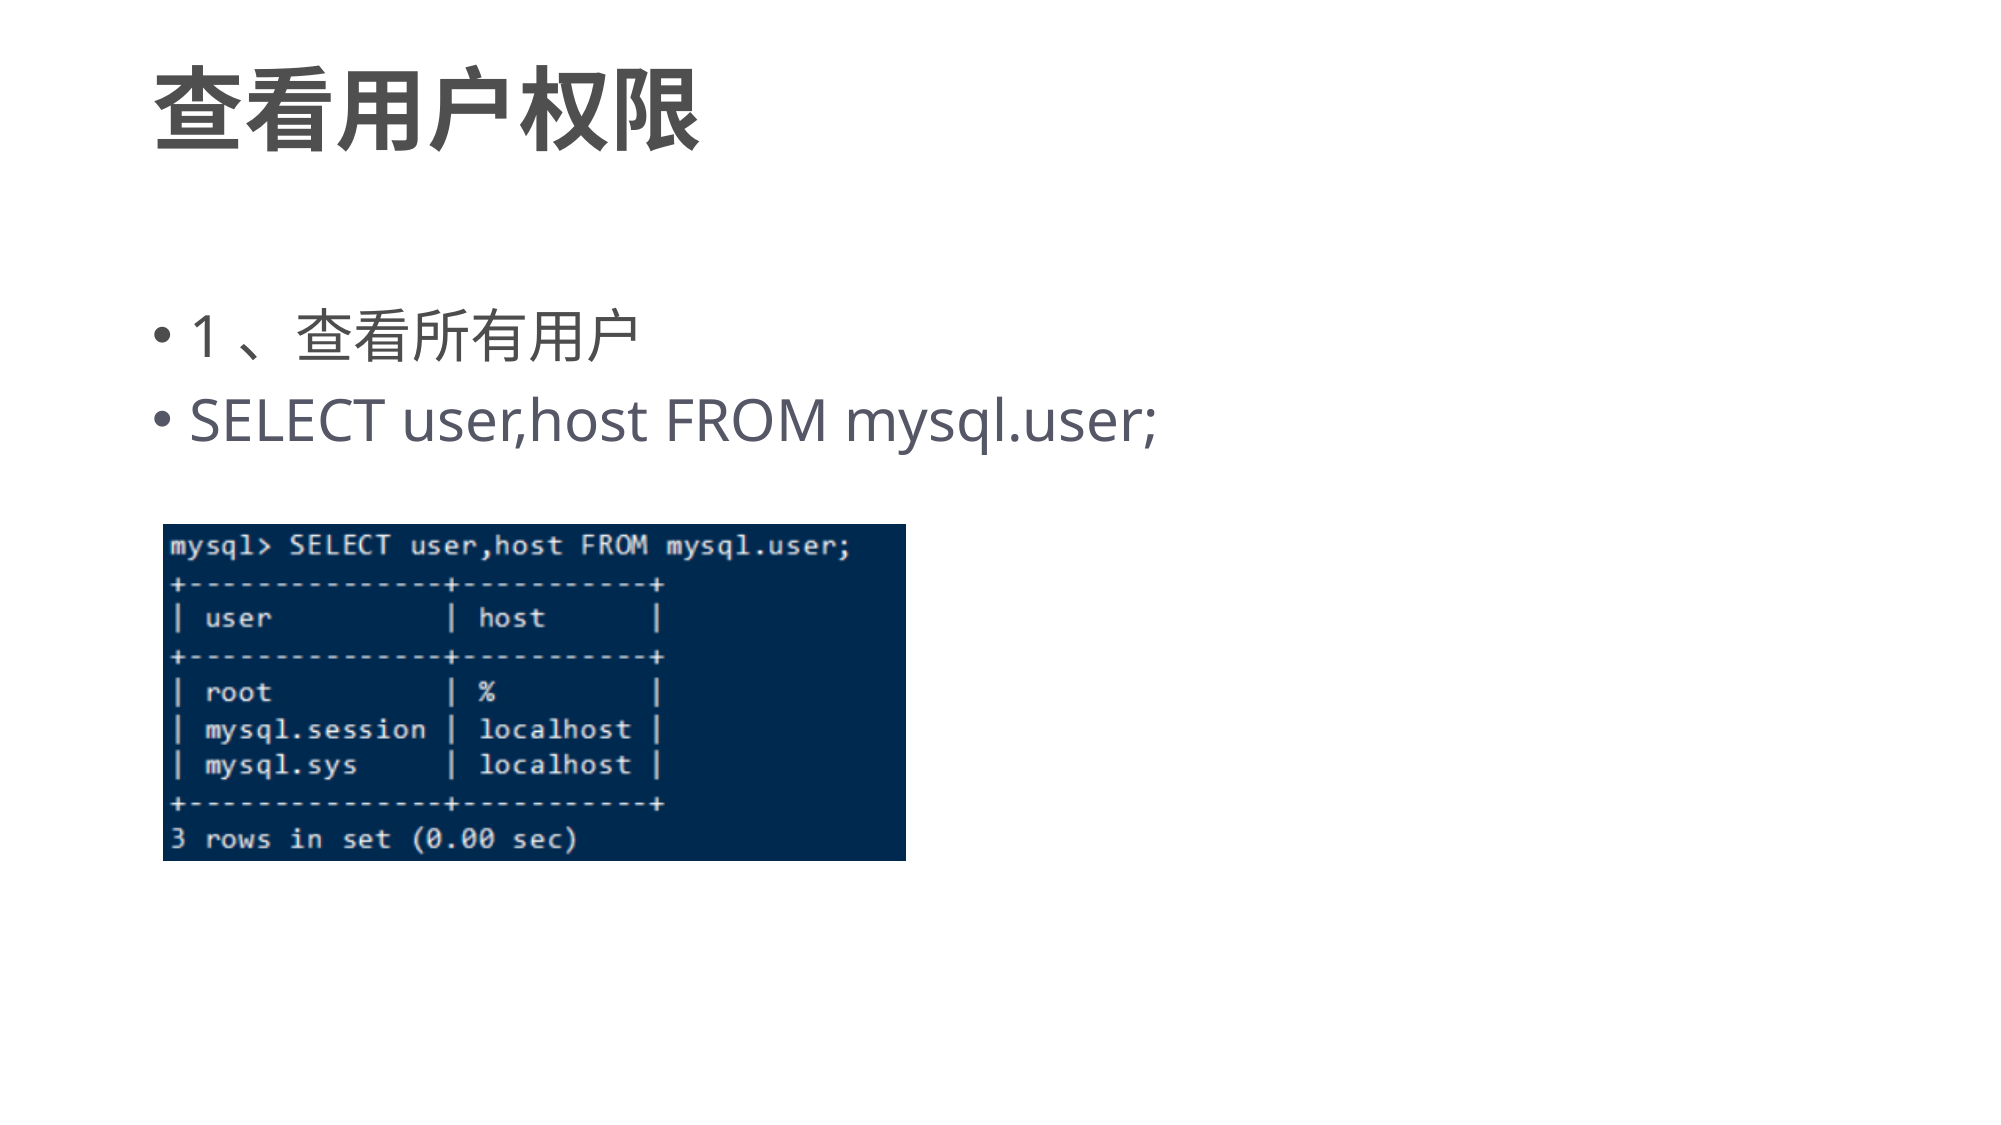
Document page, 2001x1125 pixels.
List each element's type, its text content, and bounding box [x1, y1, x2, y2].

title 查看用户权限 [137, 59, 1863, 278]
picture [163, 524, 906, 861]
list 1、查看所有用户 SELECT user,host FROM mysql.user; [137, 299, 1863, 1014]
